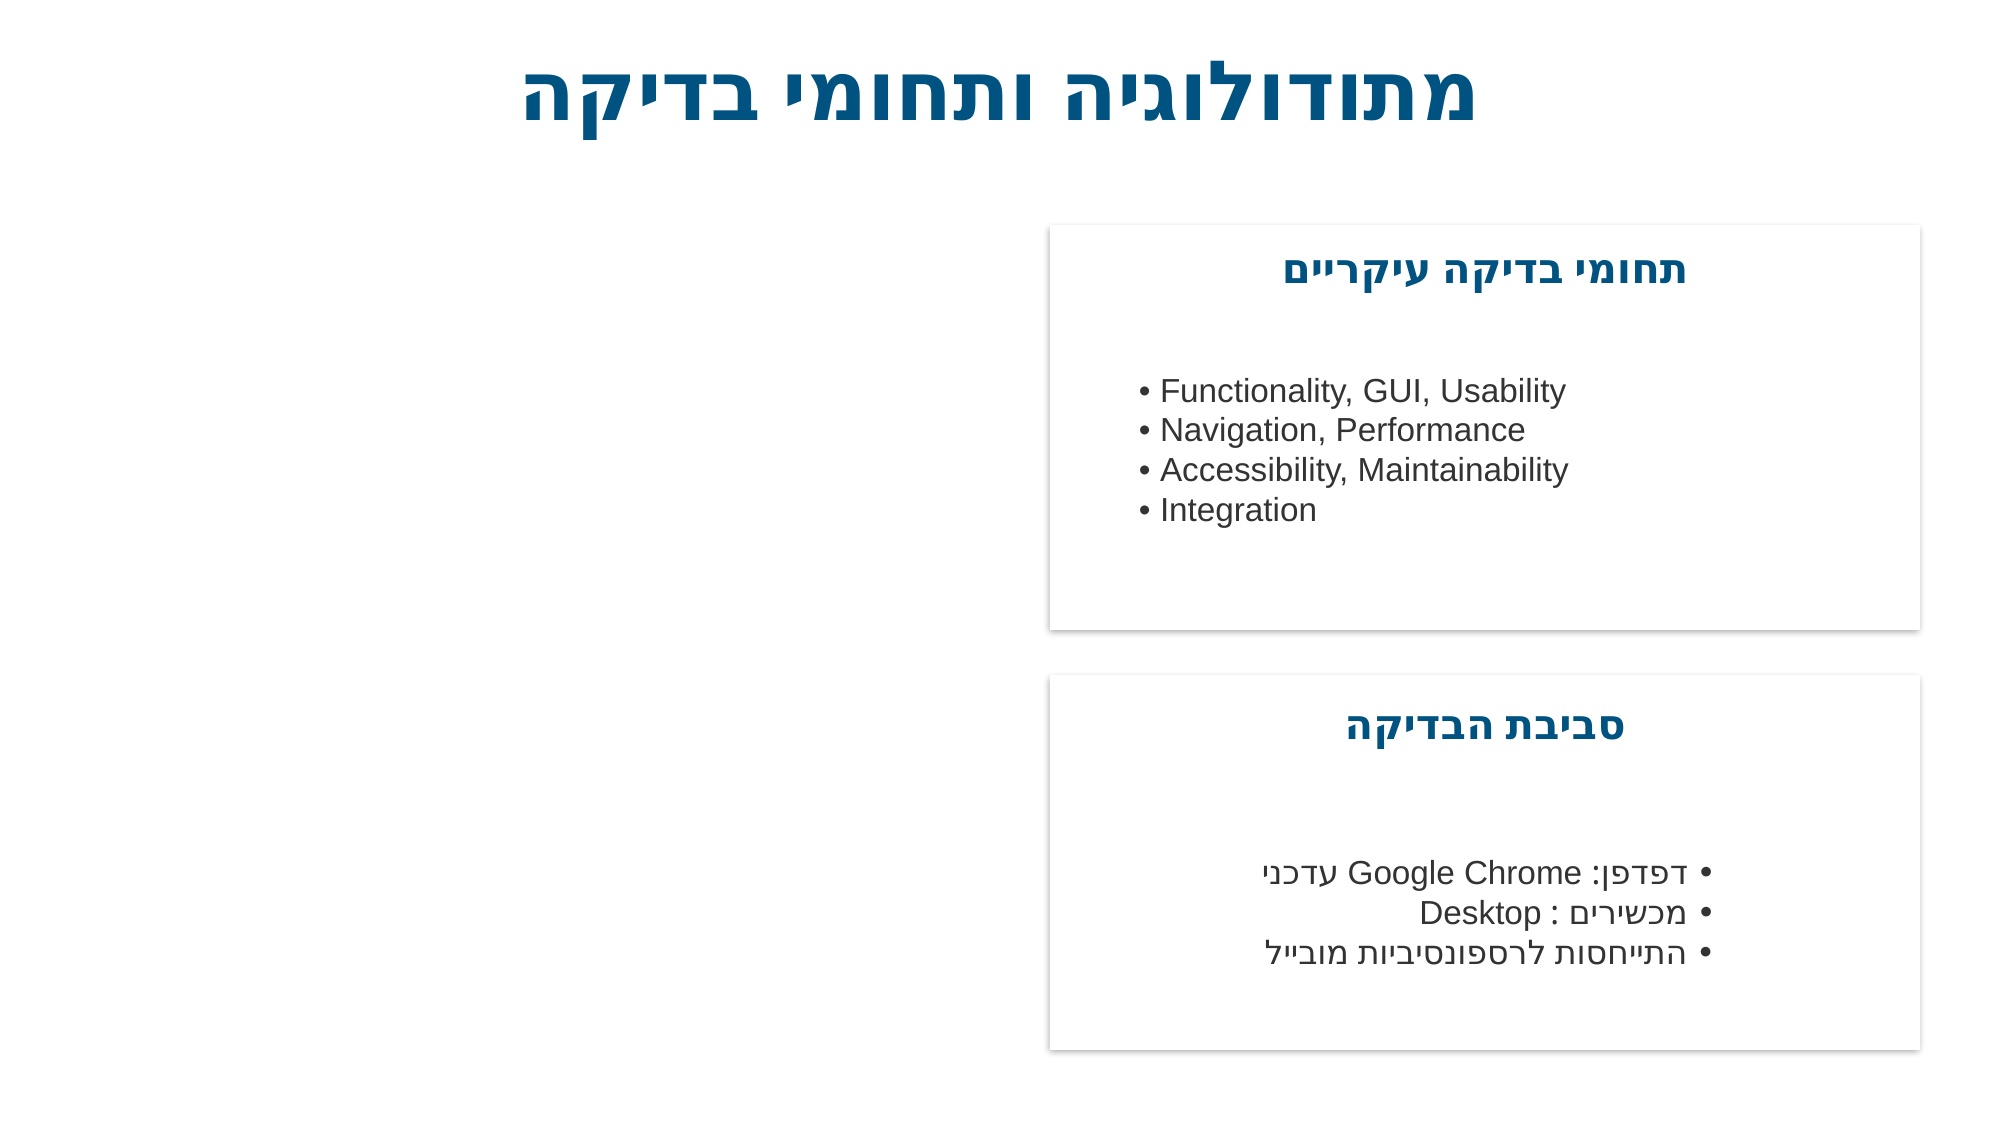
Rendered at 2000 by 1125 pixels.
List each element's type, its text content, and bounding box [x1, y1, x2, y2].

text_box [1049, 674, 1921, 1051]
text_box תחומי בדיקה עיקריים [1266, 234, 1704, 300]
text_box • Functionality, GUI, Usability • Navigation, Performance • Accessibility, Maintainability • Integration [1124, 316, 1585, 536]
text_box סביבת הבדיקה [1329, 690, 1641, 755]
text_box מתודולוגיה ותחומי בדיקה [503, 29, 1496, 145]
text_box • דפדפן: Google Chrome עדכני • מכשירים : Desktop • התייחסות לרספונסיביות מובייל [1246, 799, 1731, 979]
text_box [1049, 224, 1921, 631]
